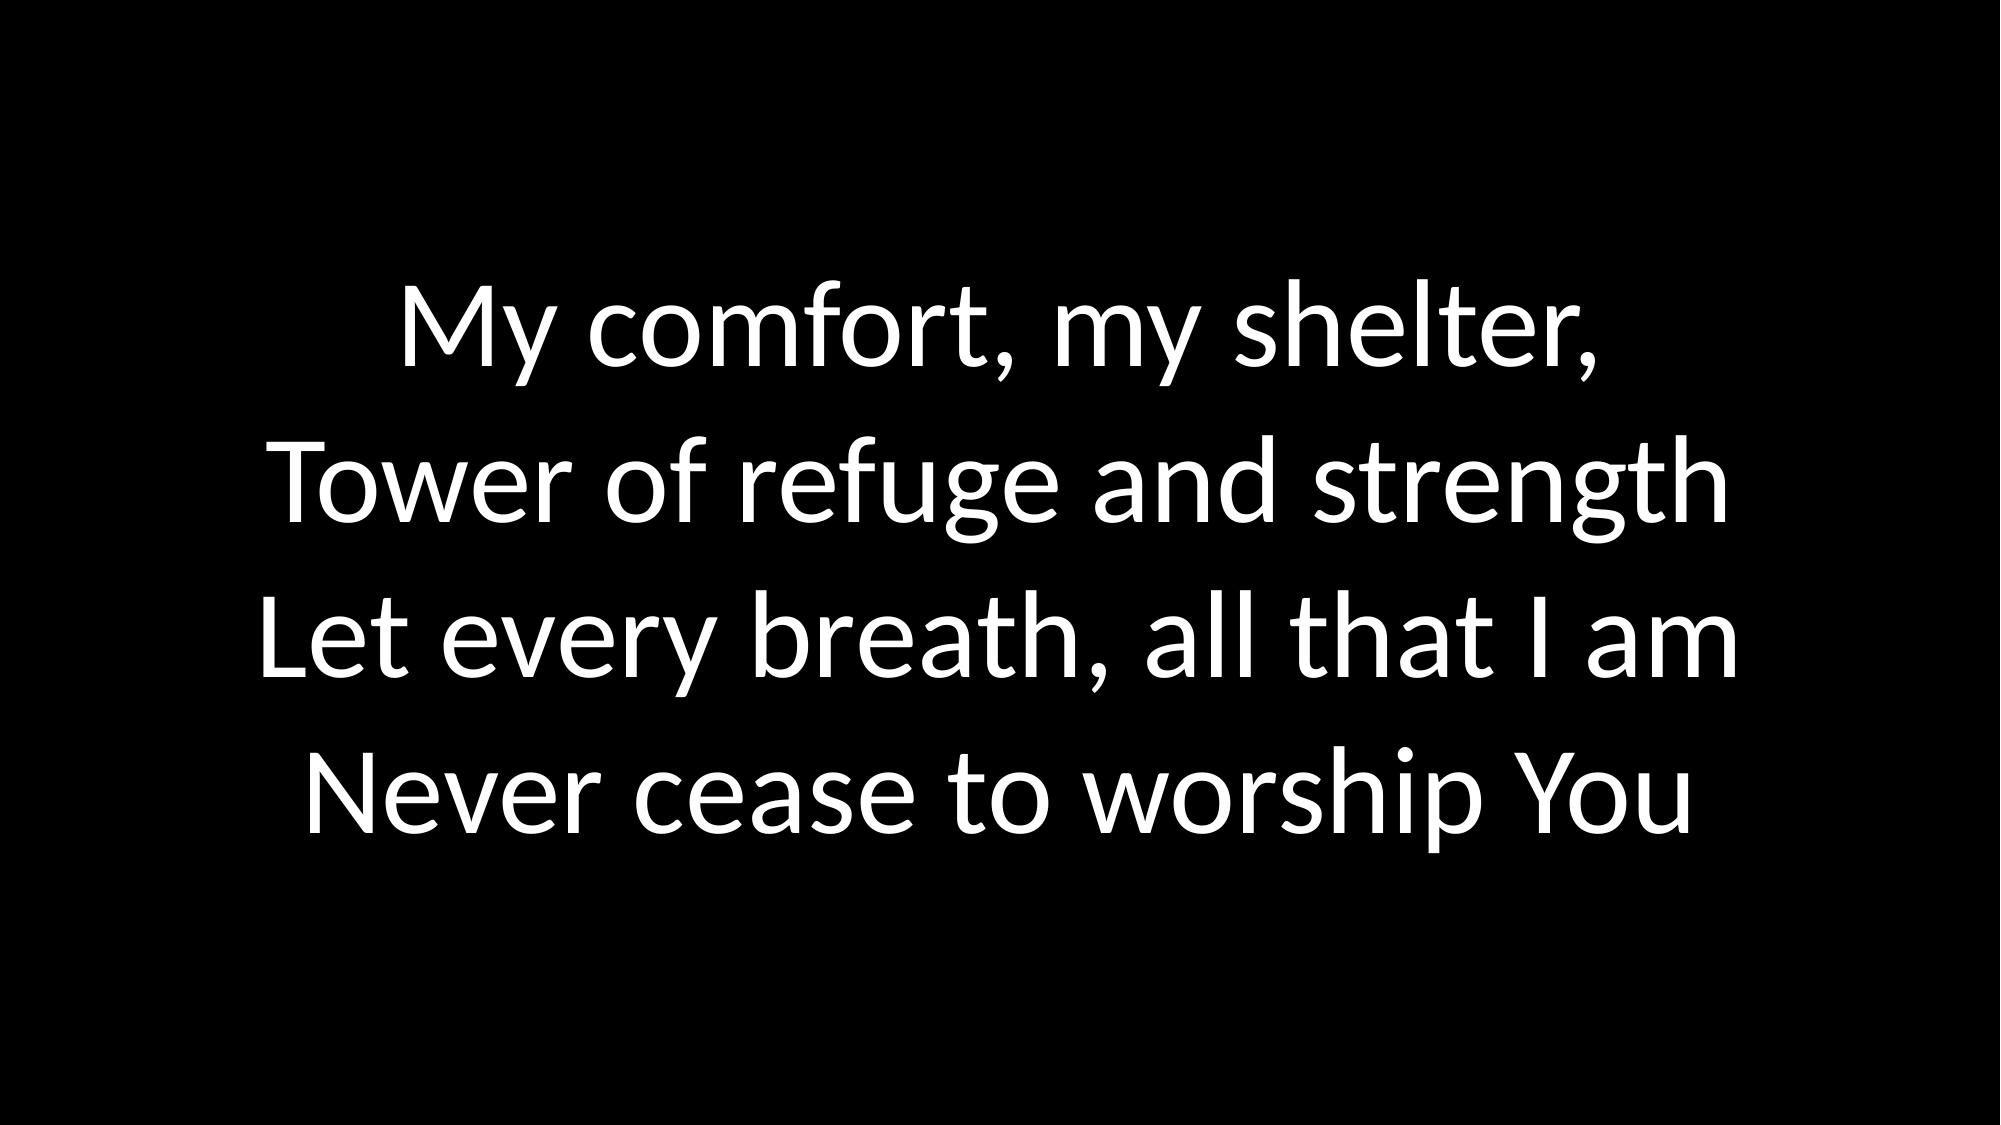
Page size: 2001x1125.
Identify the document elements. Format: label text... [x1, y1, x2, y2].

subtitle My comfort, my shelter, Tower of refuge and strength Let every breath, all that I am Never cease to worship You [48, 250, 1952, 919]
